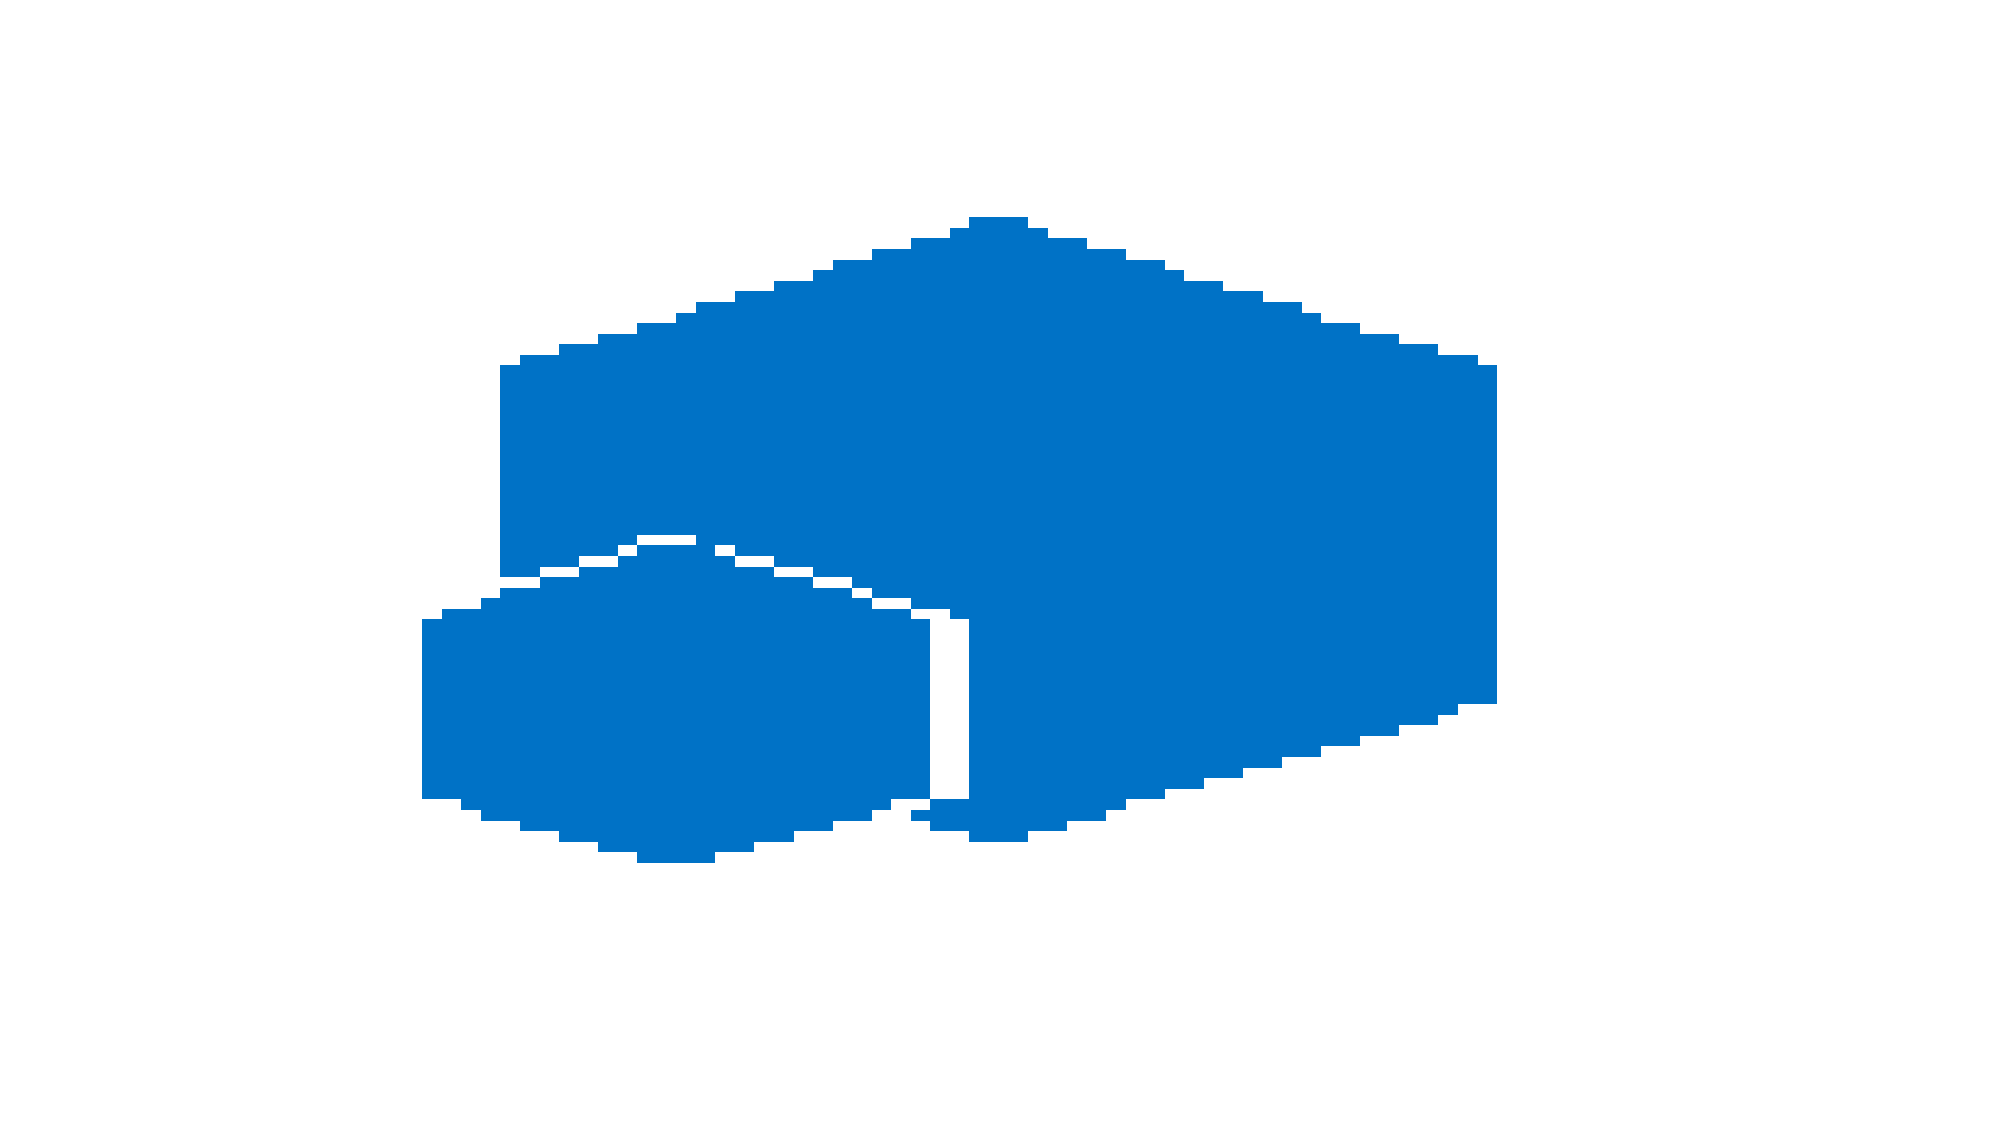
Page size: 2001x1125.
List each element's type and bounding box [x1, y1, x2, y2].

picture [71, 59, 1947, 1075]
